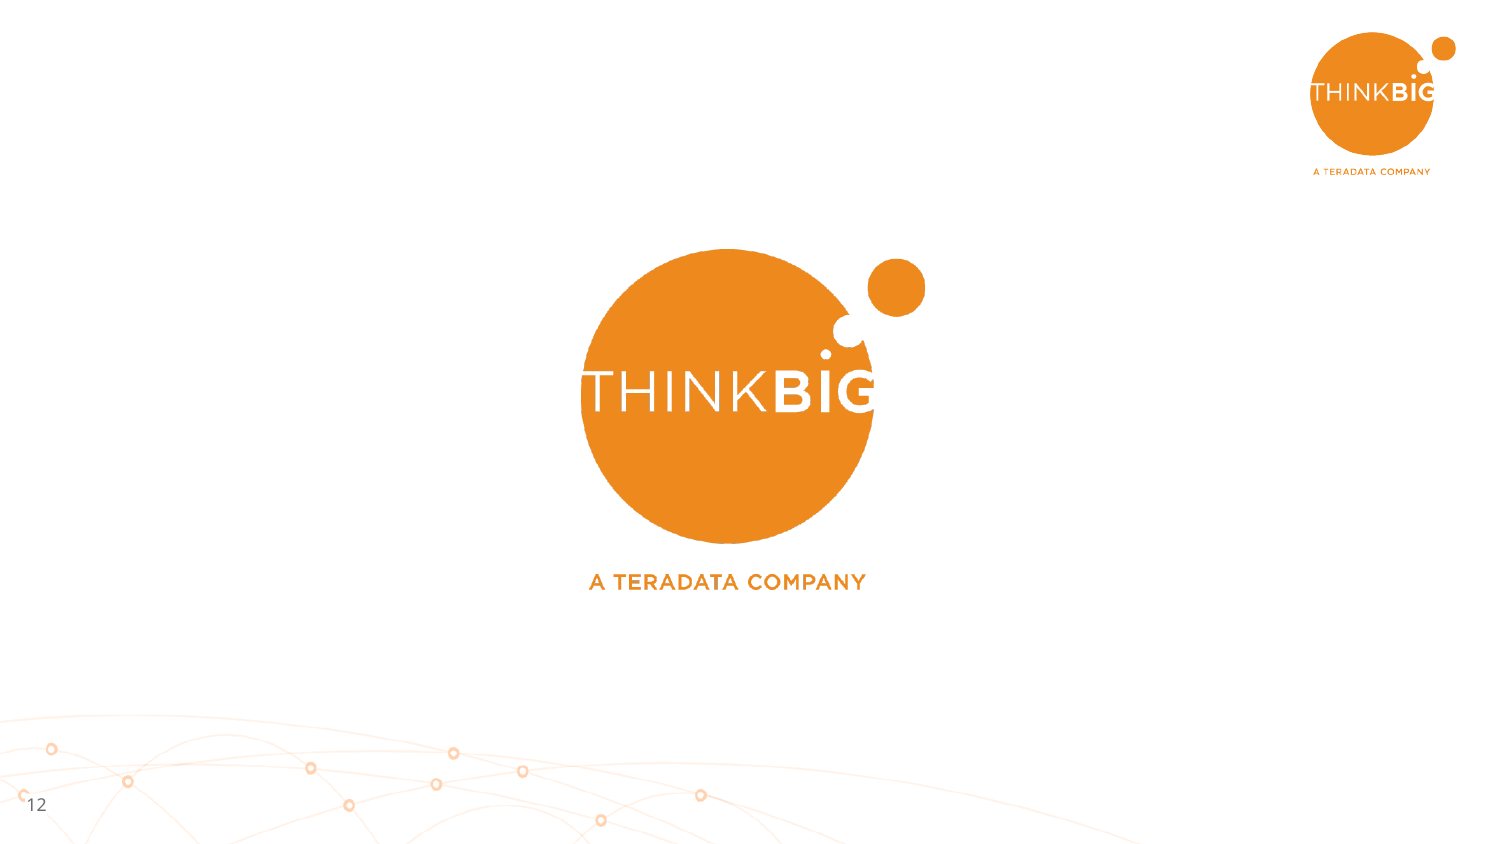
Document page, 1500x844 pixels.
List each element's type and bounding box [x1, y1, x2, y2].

picture [1310, 32, 1456, 175]
picture [0, 702, 1261, 844]
picture [575, 249, 925, 595]
